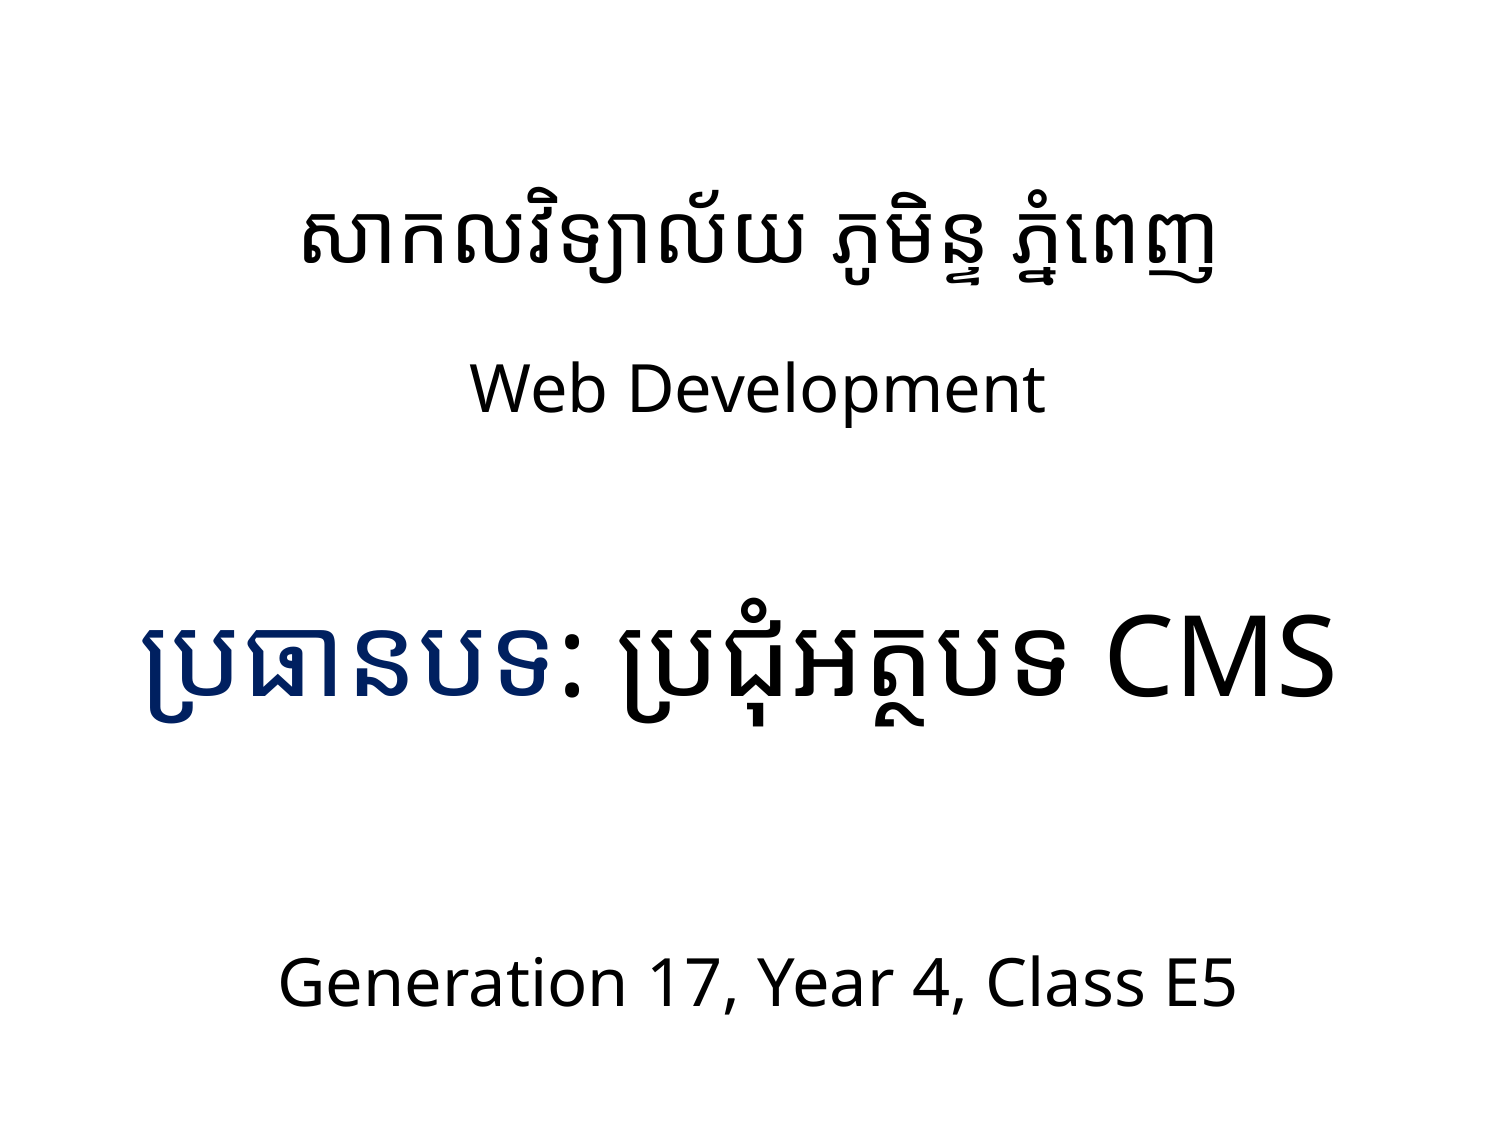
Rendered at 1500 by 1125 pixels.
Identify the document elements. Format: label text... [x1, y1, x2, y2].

text_box ប្រធាន​បទ: ប្រជុំ​អត្ថបទ​ CMS [65, 576, 1412, 727]
text_box Generation 17, Year 4, Class E5 [85, 932, 1432, 1027]
text_box សាកលវិទ្យាល័យ​ ភូមិន្ទ​ ភ្នំពេញ​ [85, 172, 1432, 288]
text_box Web Development [85, 338, 1432, 433]
